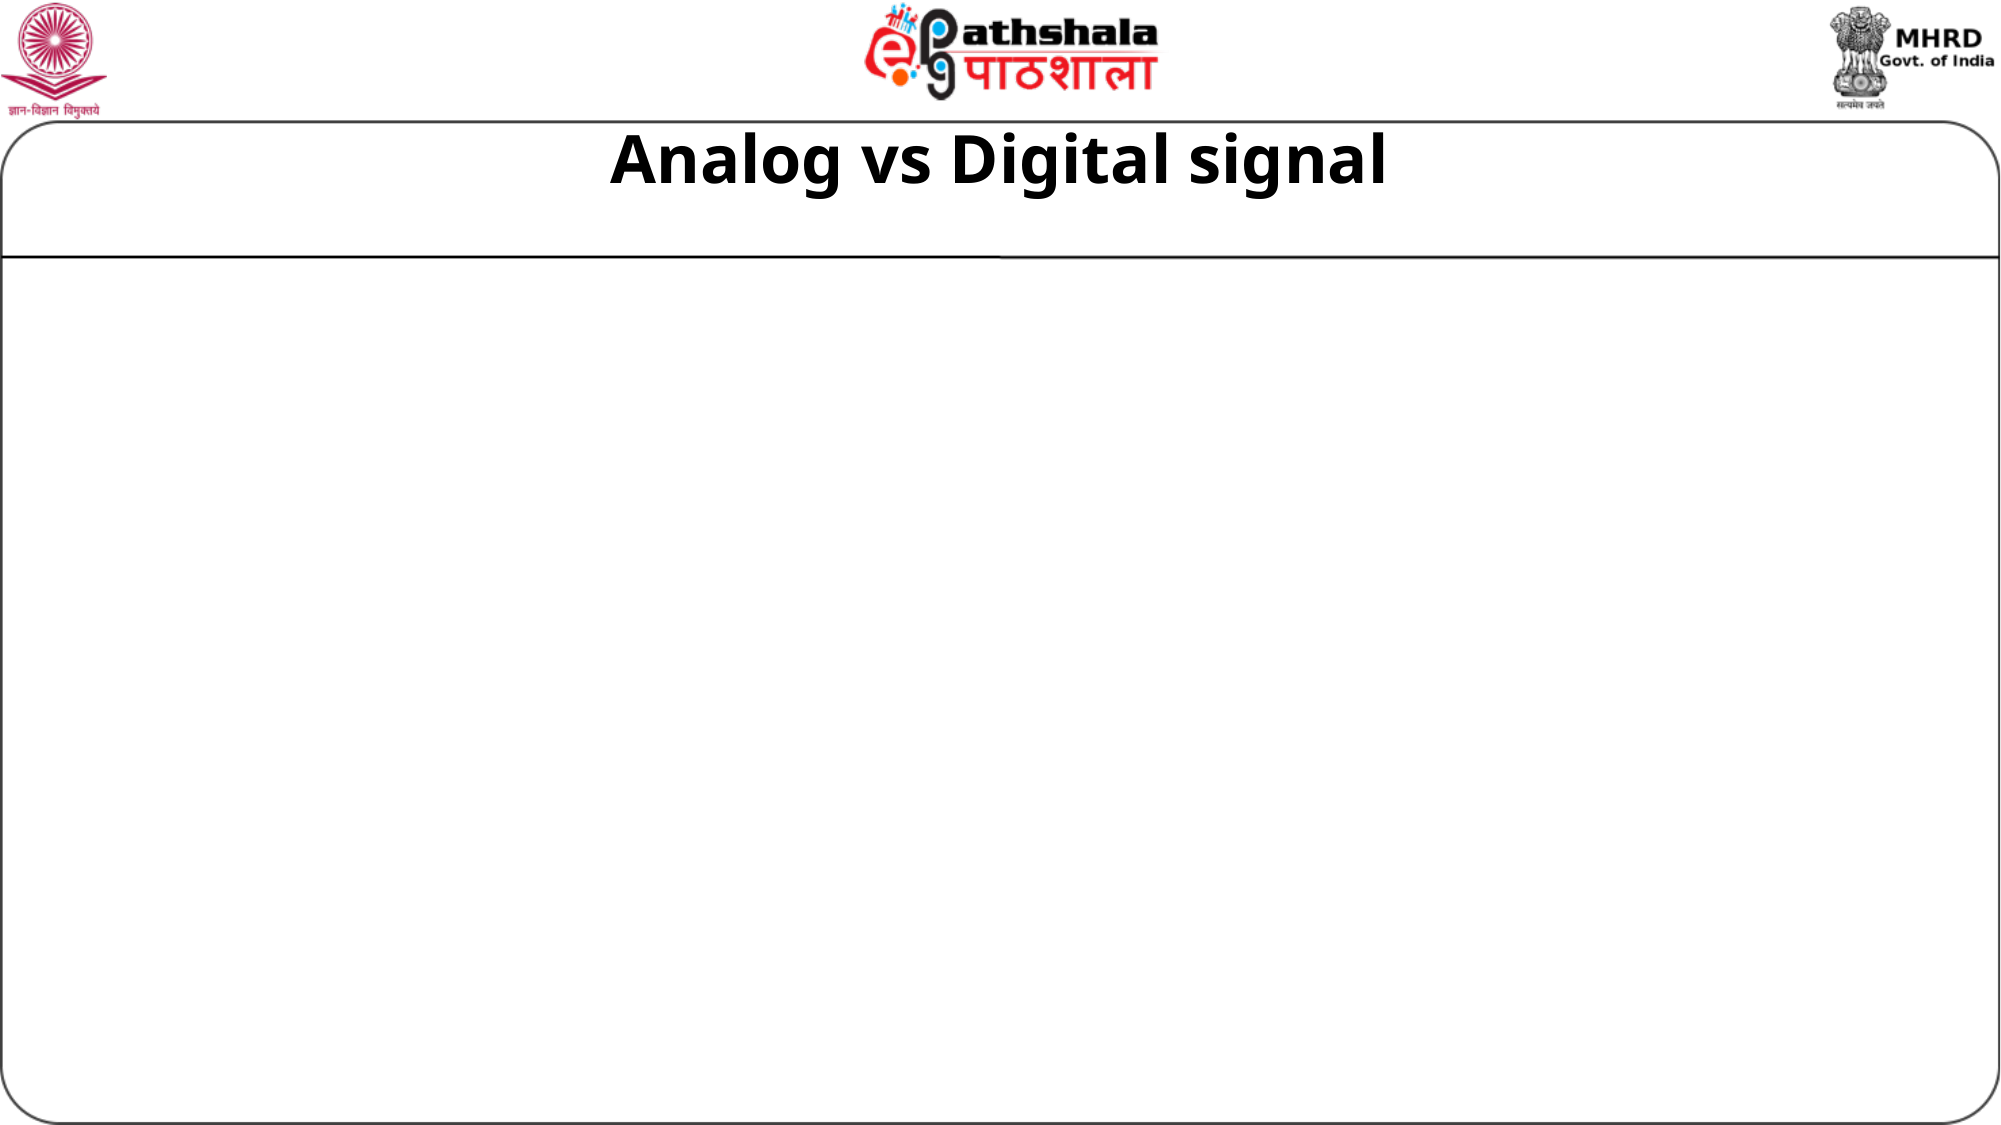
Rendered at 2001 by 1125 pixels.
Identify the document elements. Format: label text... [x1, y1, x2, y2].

title Analog vs Digital signal [137, 106, 1863, 219]
picture [0, 0, 2001, 1125]
